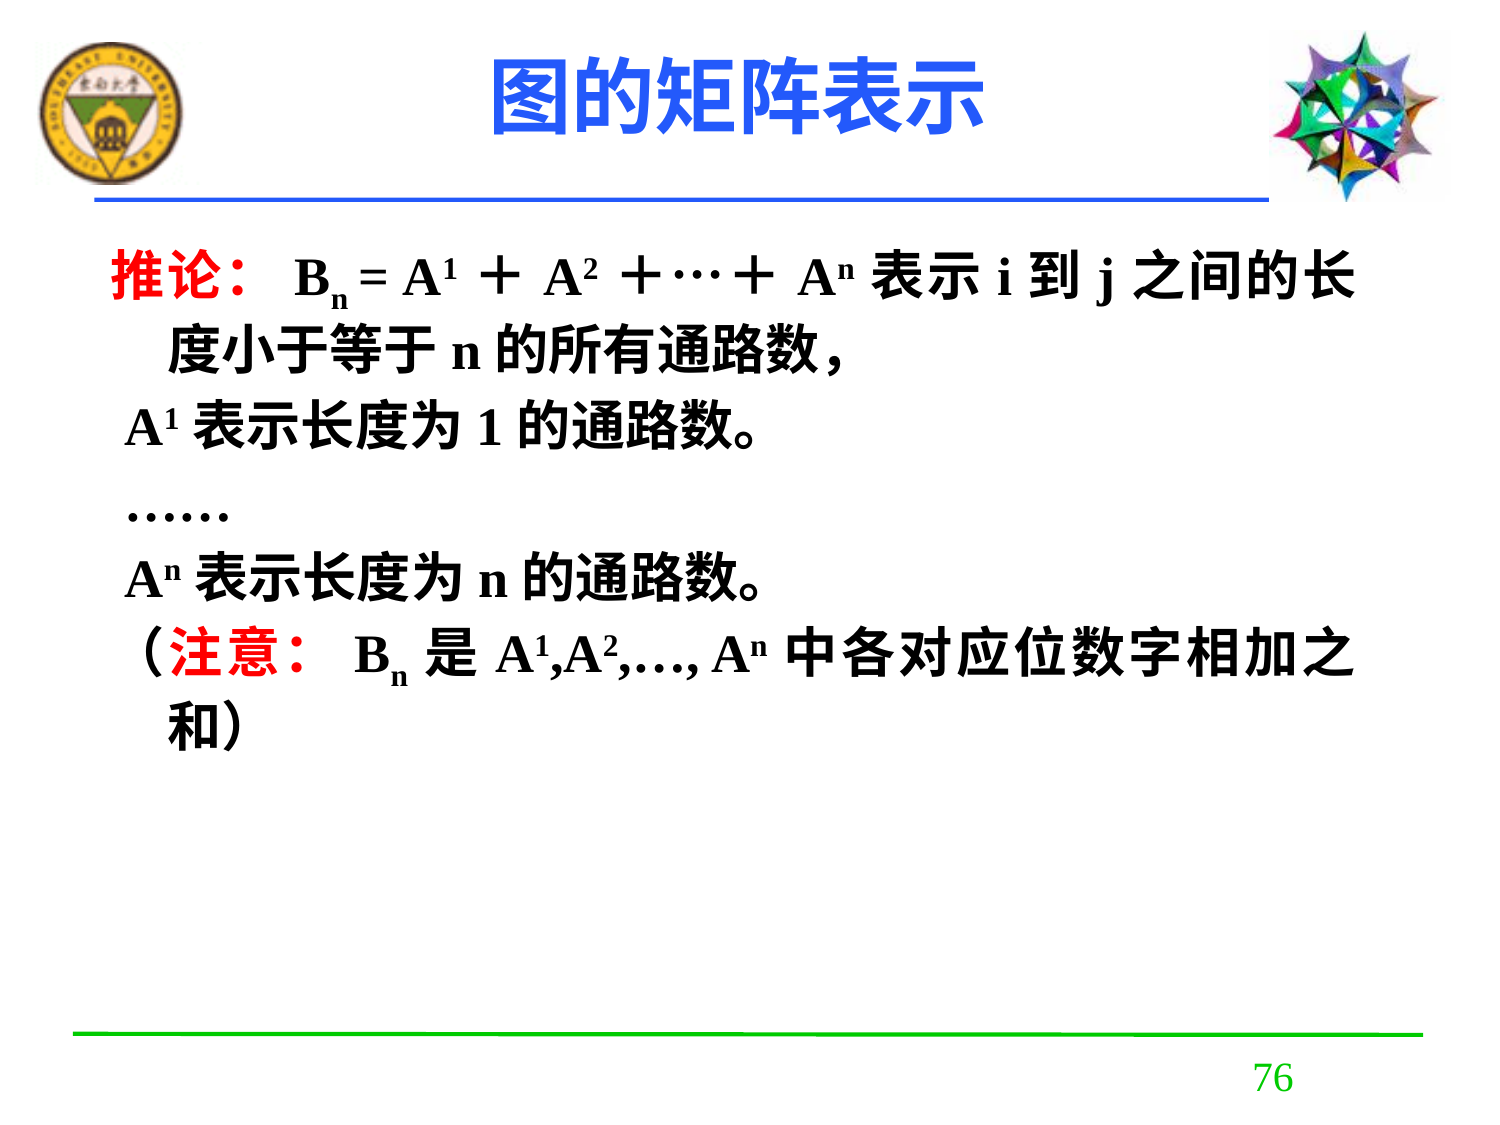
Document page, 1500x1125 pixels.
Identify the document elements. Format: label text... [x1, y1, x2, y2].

title 图的矩阵表示 [187, 24, 1289, 163]
picture [1269, 30, 1451, 202]
list 推论：Bn = A1＋A2＋…＋An表示i到j之间的长度小于等于n的所有通路数， A1表示长度为1的通路数。 …… An表示长度为n的通路数。 （注意：Bn是A1,A2,…, An中各对应位数字相加之和） [96, 234, 1372, 774]
picture [29, 42, 207, 185]
